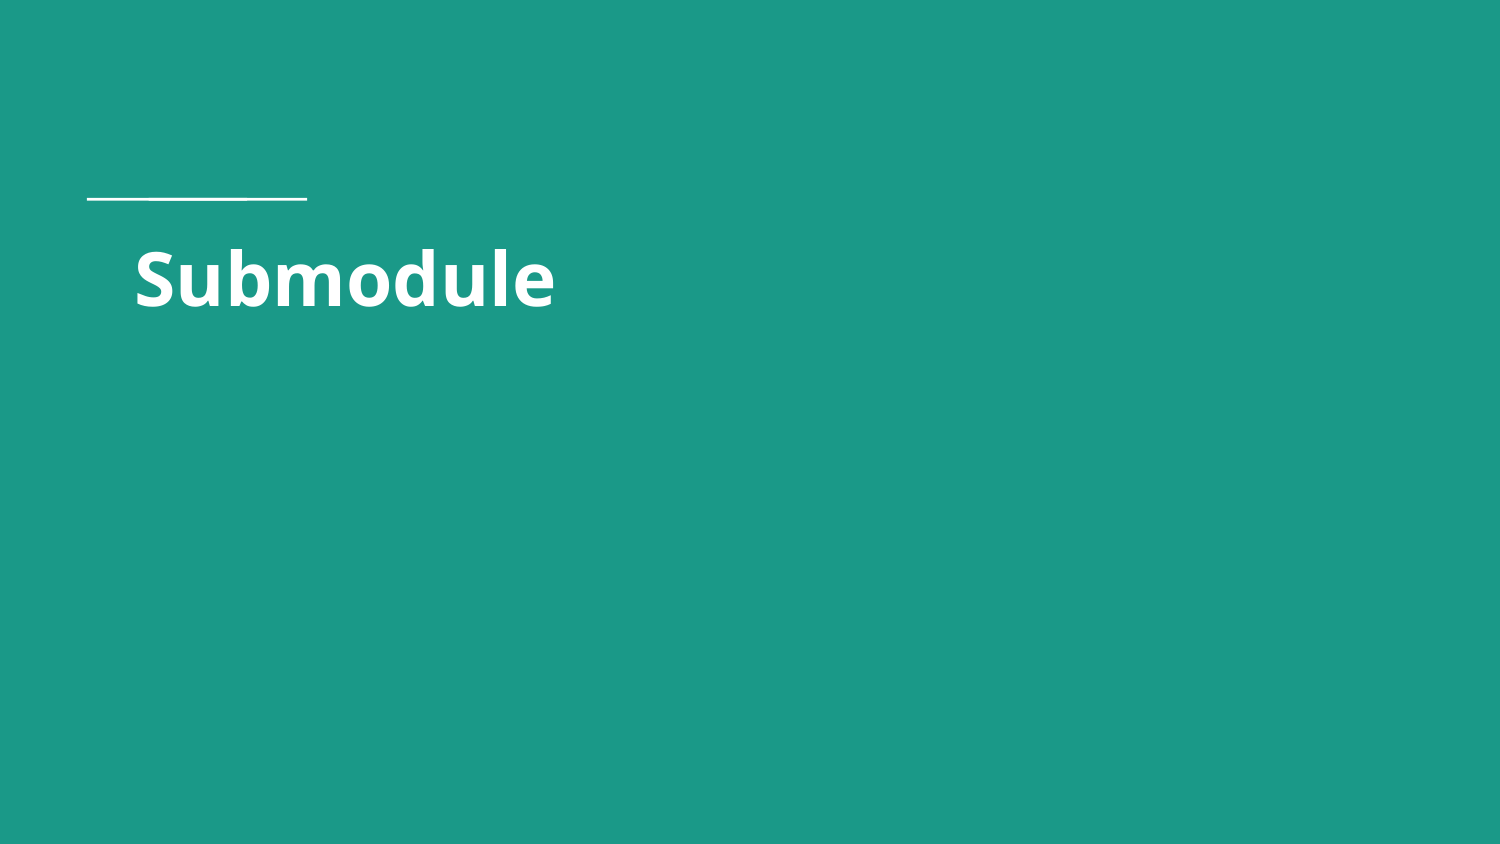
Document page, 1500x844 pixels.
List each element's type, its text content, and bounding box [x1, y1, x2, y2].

title Submodule [119, 216, 1381, 466]
